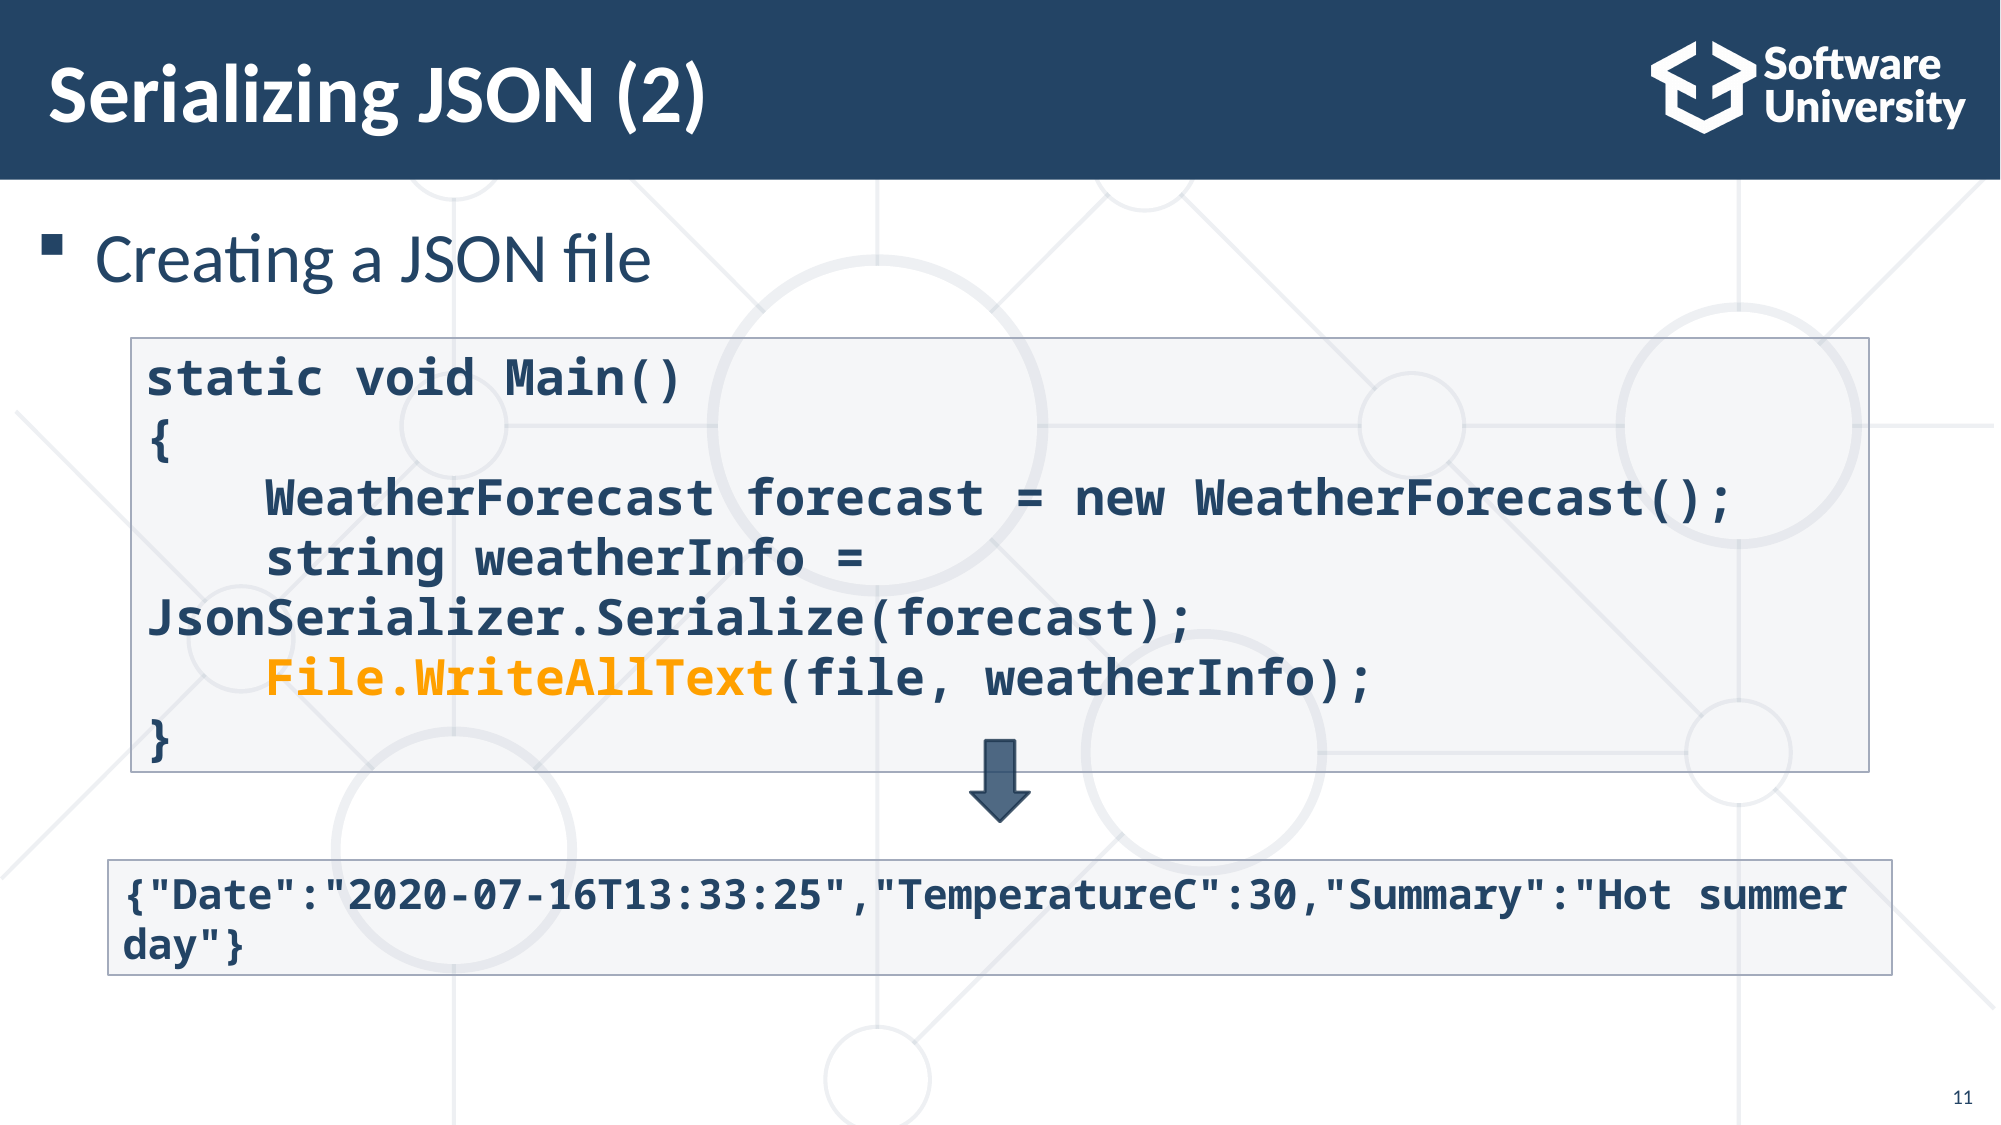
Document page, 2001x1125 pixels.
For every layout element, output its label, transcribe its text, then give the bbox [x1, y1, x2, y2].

text_box [968, 738, 1032, 824]
title Serializing JSON (2) [31, 16, 1625, 162]
slide_number 11 [1927, 1067, 1989, 1117]
text_box {"Date":"2020-07-16T13:33:25","TemperatureC":30,"Summary":"Hot summer day"} [108, 860, 1892, 975]
text_box static void Main() { WeatherForecast forecast = new WeatherForecast(); string weatherInfo = JsonSerializer.Serialize(forecast); File.WriteAllText(file, weatherInfo); } [130, 337, 1870, 773]
list Creating a JSON file [18, 201, 1957, 1109]
picture [1651, 41, 1966, 134]
